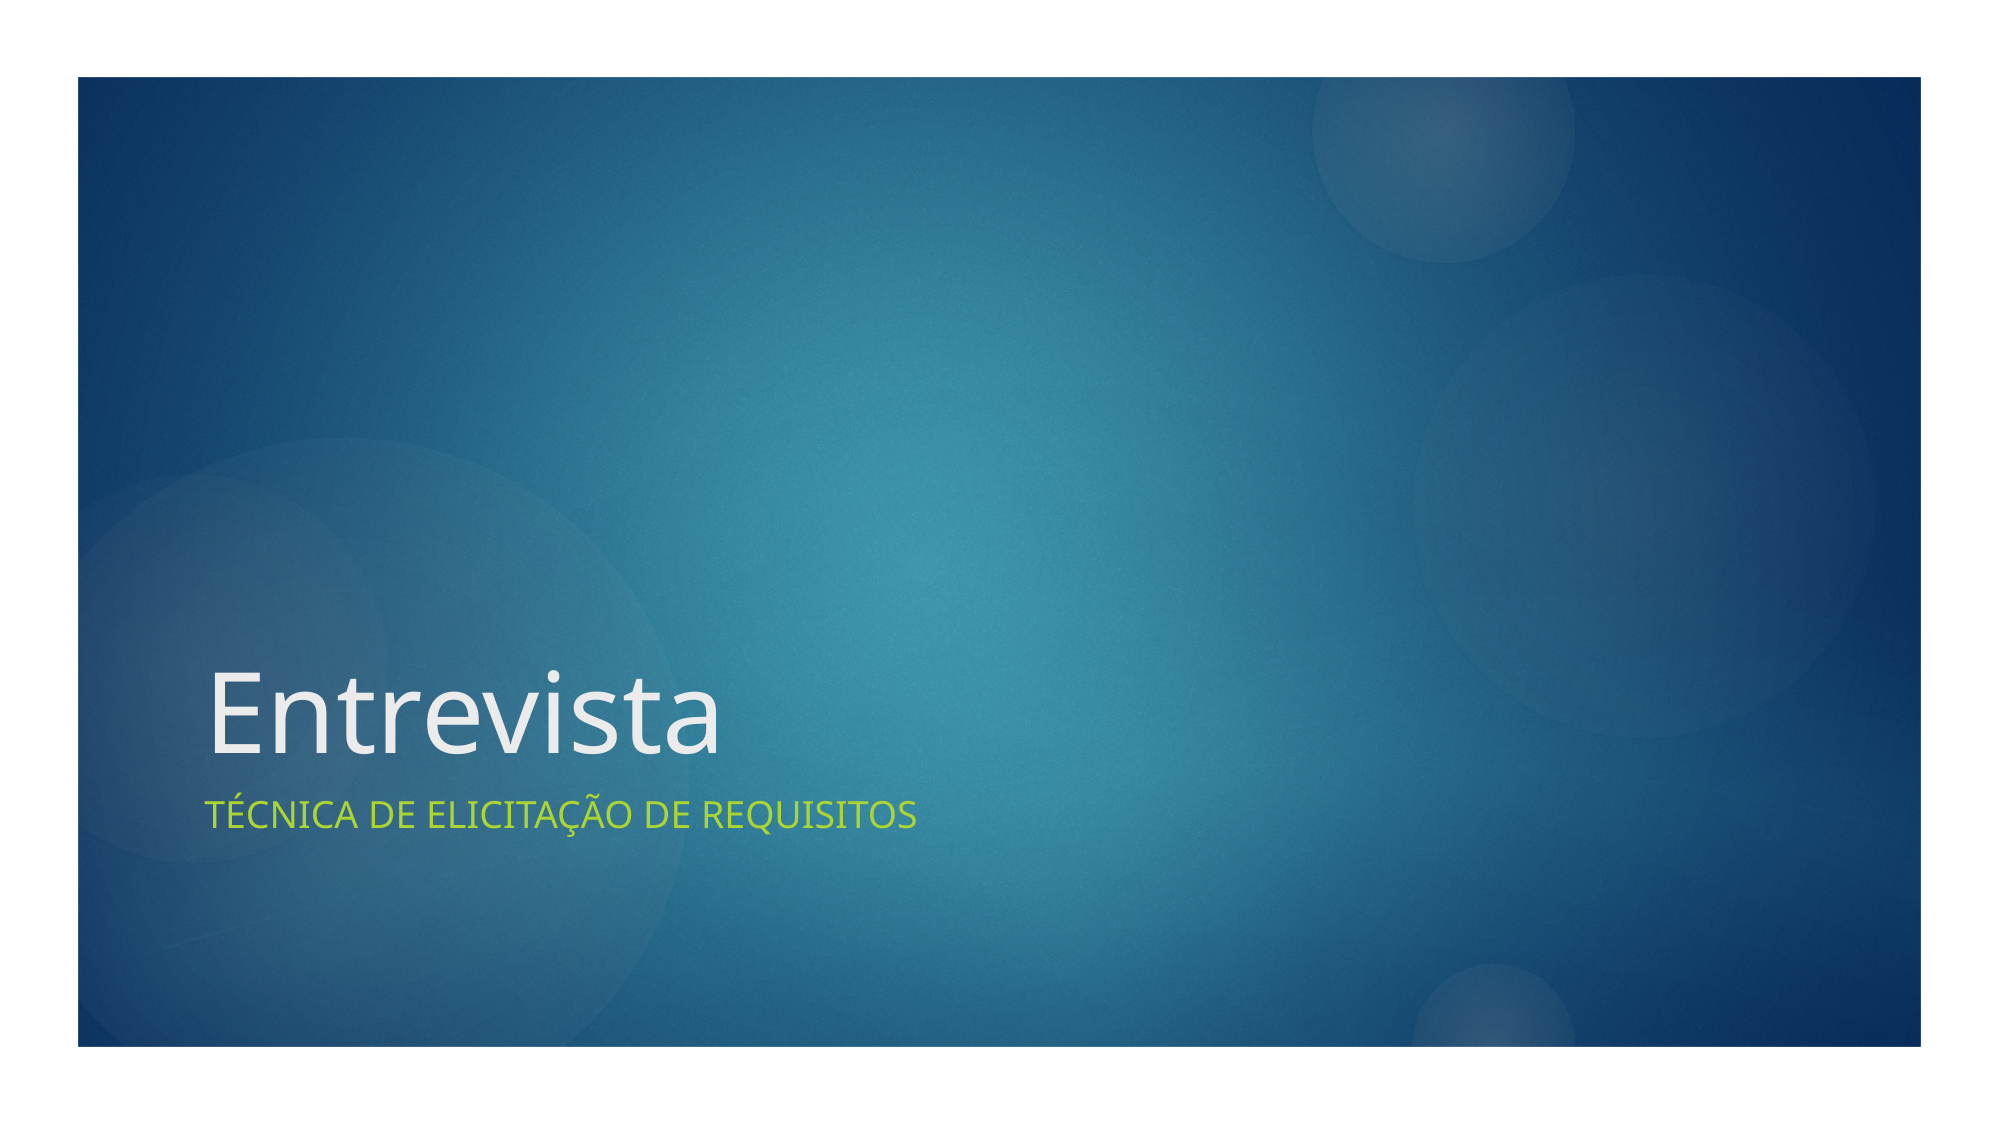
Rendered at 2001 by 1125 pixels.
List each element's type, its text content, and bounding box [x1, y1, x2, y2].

title Entrevista [189, 344, 1638, 783]
subtitle Técnica de elicitação de requisitos [189, 783, 1638, 925]
